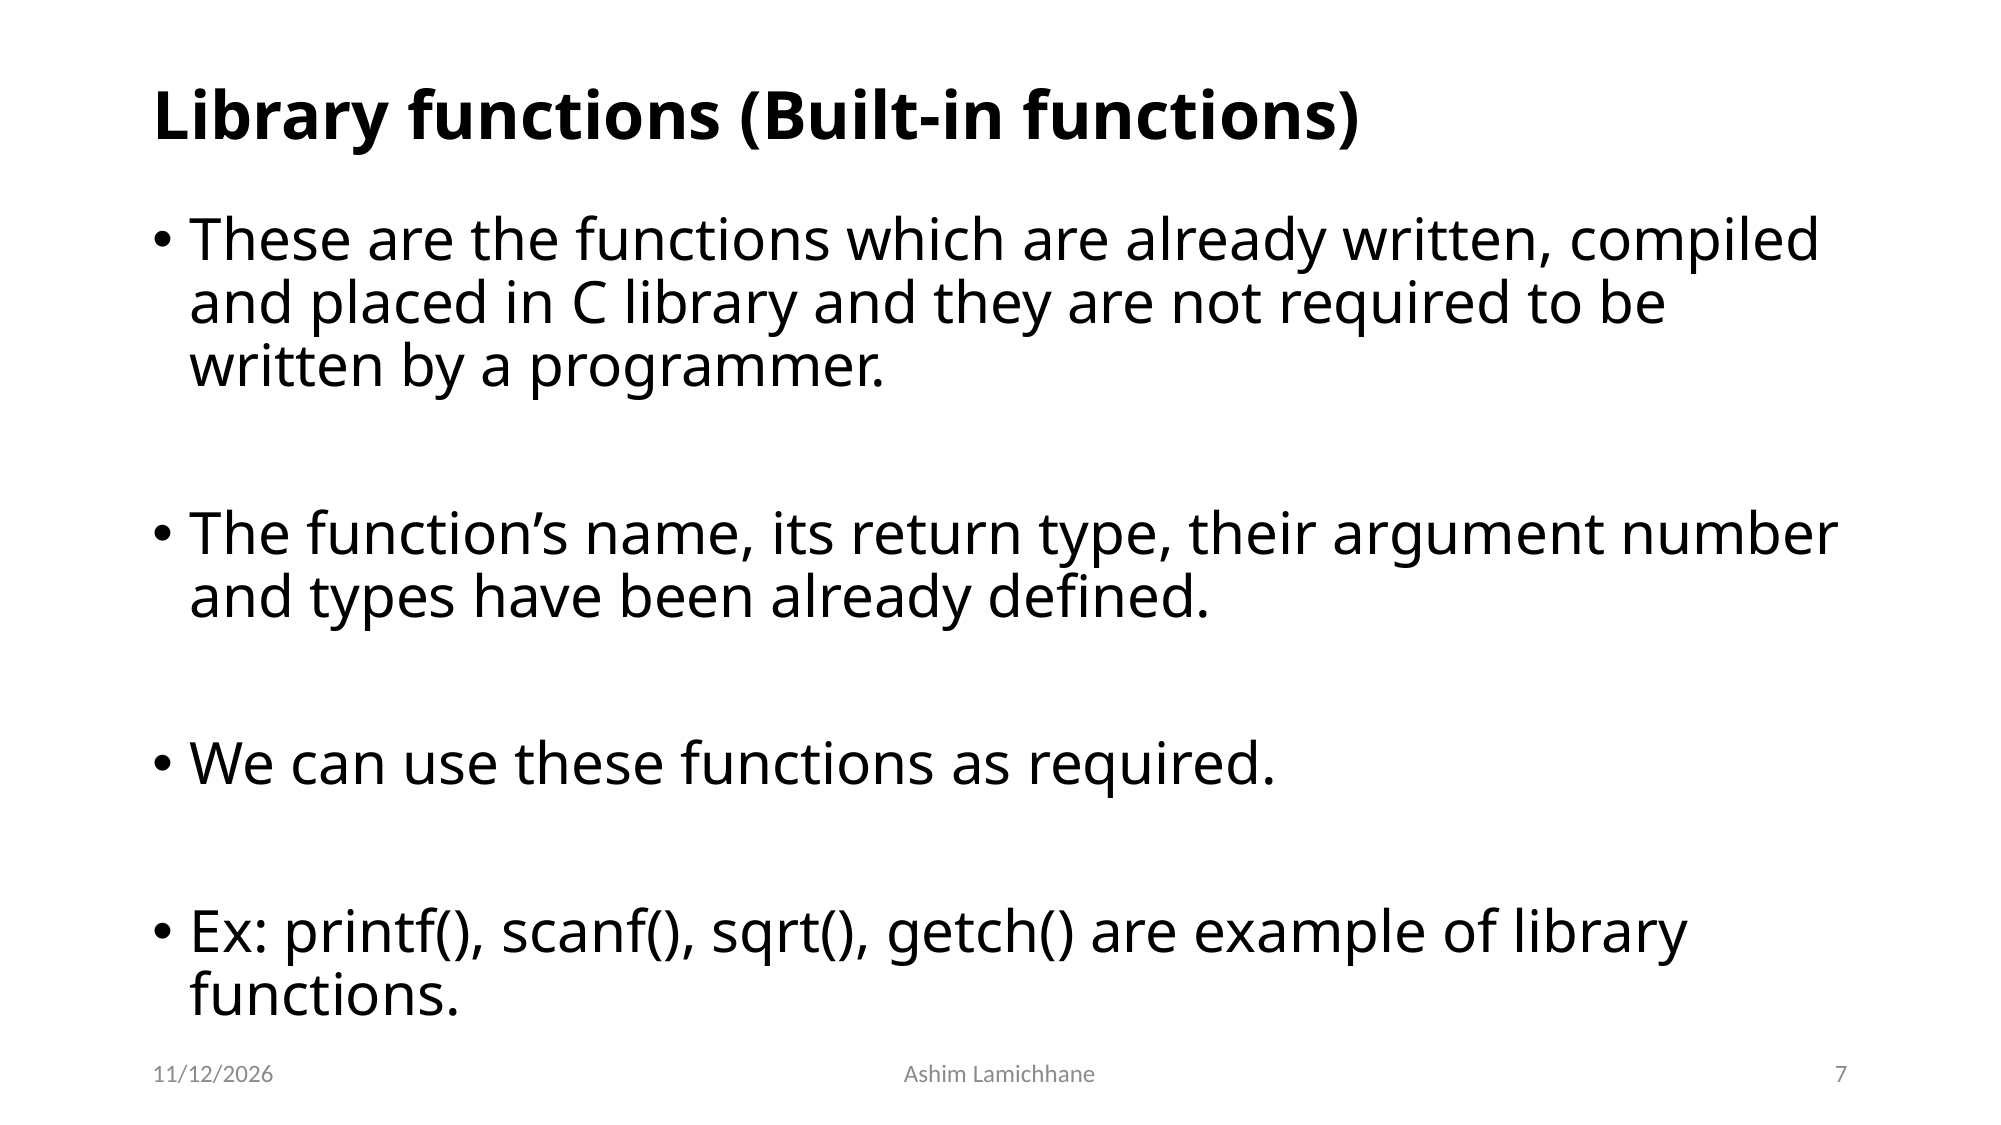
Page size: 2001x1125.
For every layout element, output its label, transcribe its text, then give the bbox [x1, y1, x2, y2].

list These are the functions which are already written, compiled and placed in C library and they are not required to be written by a programmer. The function’s name, its return type, their argument number and types have been already defined. We can use these functions as required. Ex: printf(), scanf(), sqrt(), getch() are example of library functions. [137, 202, 1863, 1014]
title Library functions (Built-in functions) [137, 59, 1863, 177]
slide_number 7 [1412, 1042, 1863, 1103]
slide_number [137, 1042, 588, 1103]
footer Ashim Lamichhane [662, 1042, 1338, 1103]
